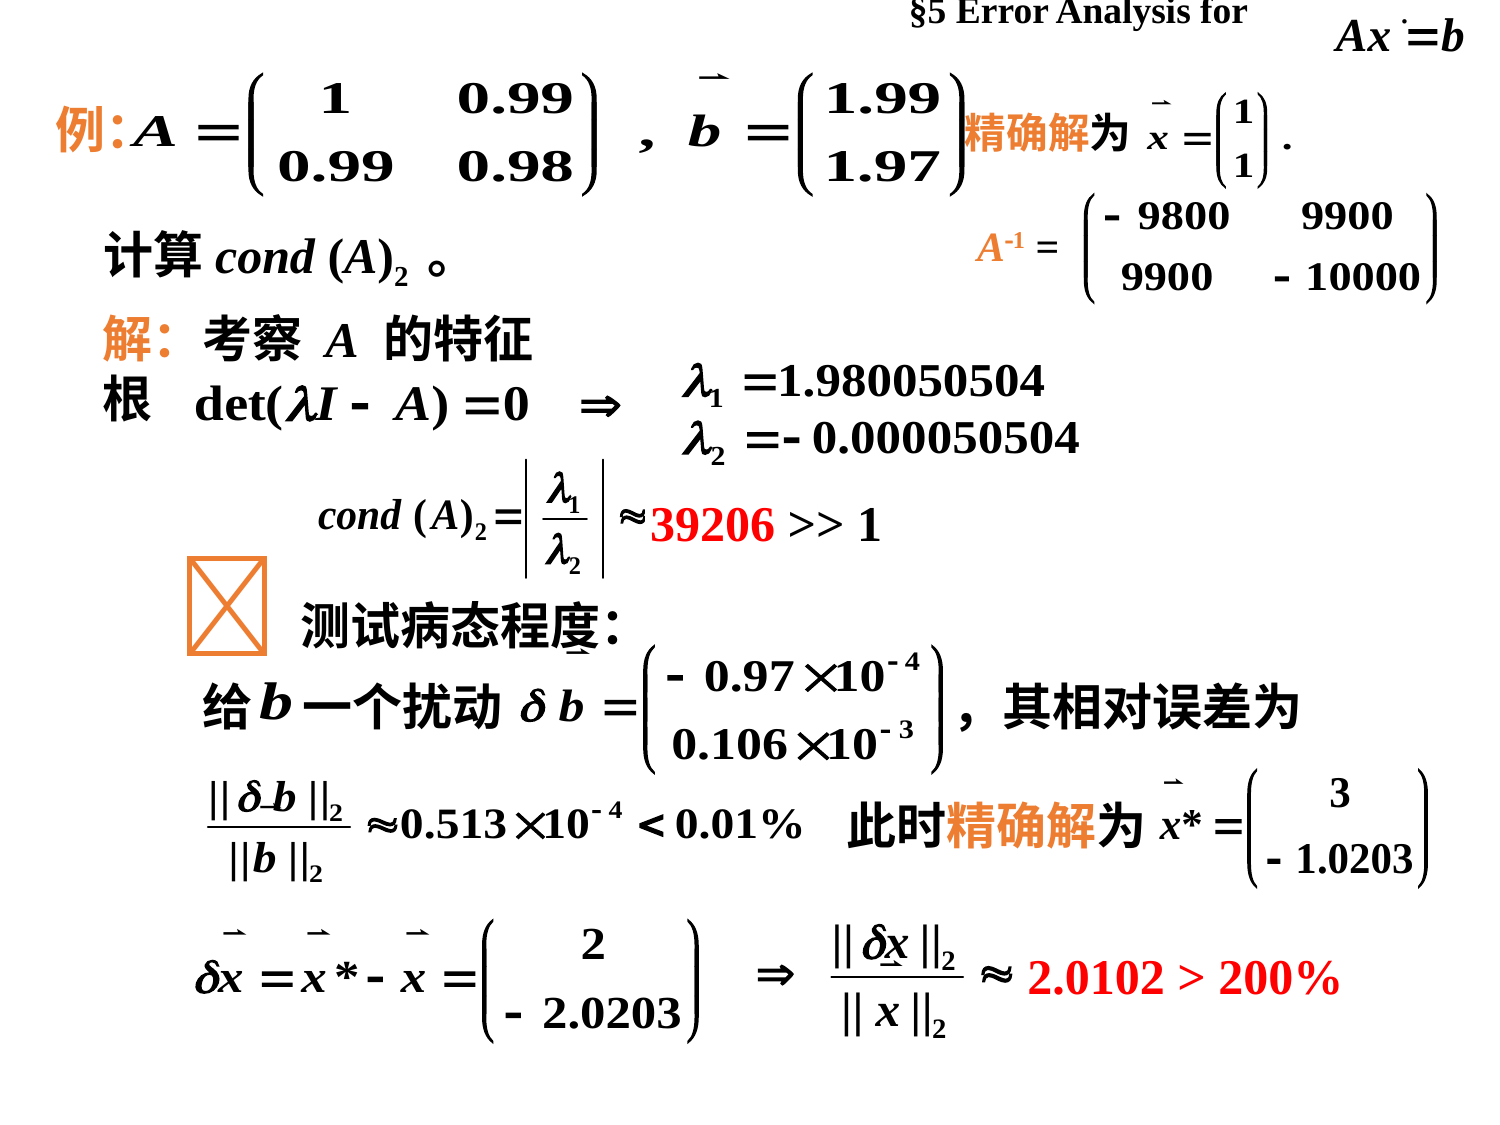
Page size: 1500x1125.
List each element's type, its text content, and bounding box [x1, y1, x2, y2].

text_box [88, 66, 987, 292]
text_box 2.0102 > 200% [1026, 937, 1375, 1013]
text_box 例： [41, 91, 88, 167]
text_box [1149, 762, 1440, 895]
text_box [749, 912, 1026, 1050]
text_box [187, 912, 713, 1050]
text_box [312, 449, 913, 588]
text_box  测试病态程度： [162, 537, 663, 673]
text_box 解：考察 A 的特征根 [87, 299, 588, 435]
text_box A1 = [987, 212, 1074, 278]
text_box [1137, 87, 1299, 187]
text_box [199, 762, 812, 893]
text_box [674, 349, 1088, 476]
text_box 此时精确解为 [831, 787, 1149, 863]
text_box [887, 0, 1500, 63]
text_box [187, 374, 643, 442]
text_box 精确解为 [987, 99, 1137, 165]
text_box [187, 637, 1338, 782]
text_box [1074, 187, 1450, 310]
